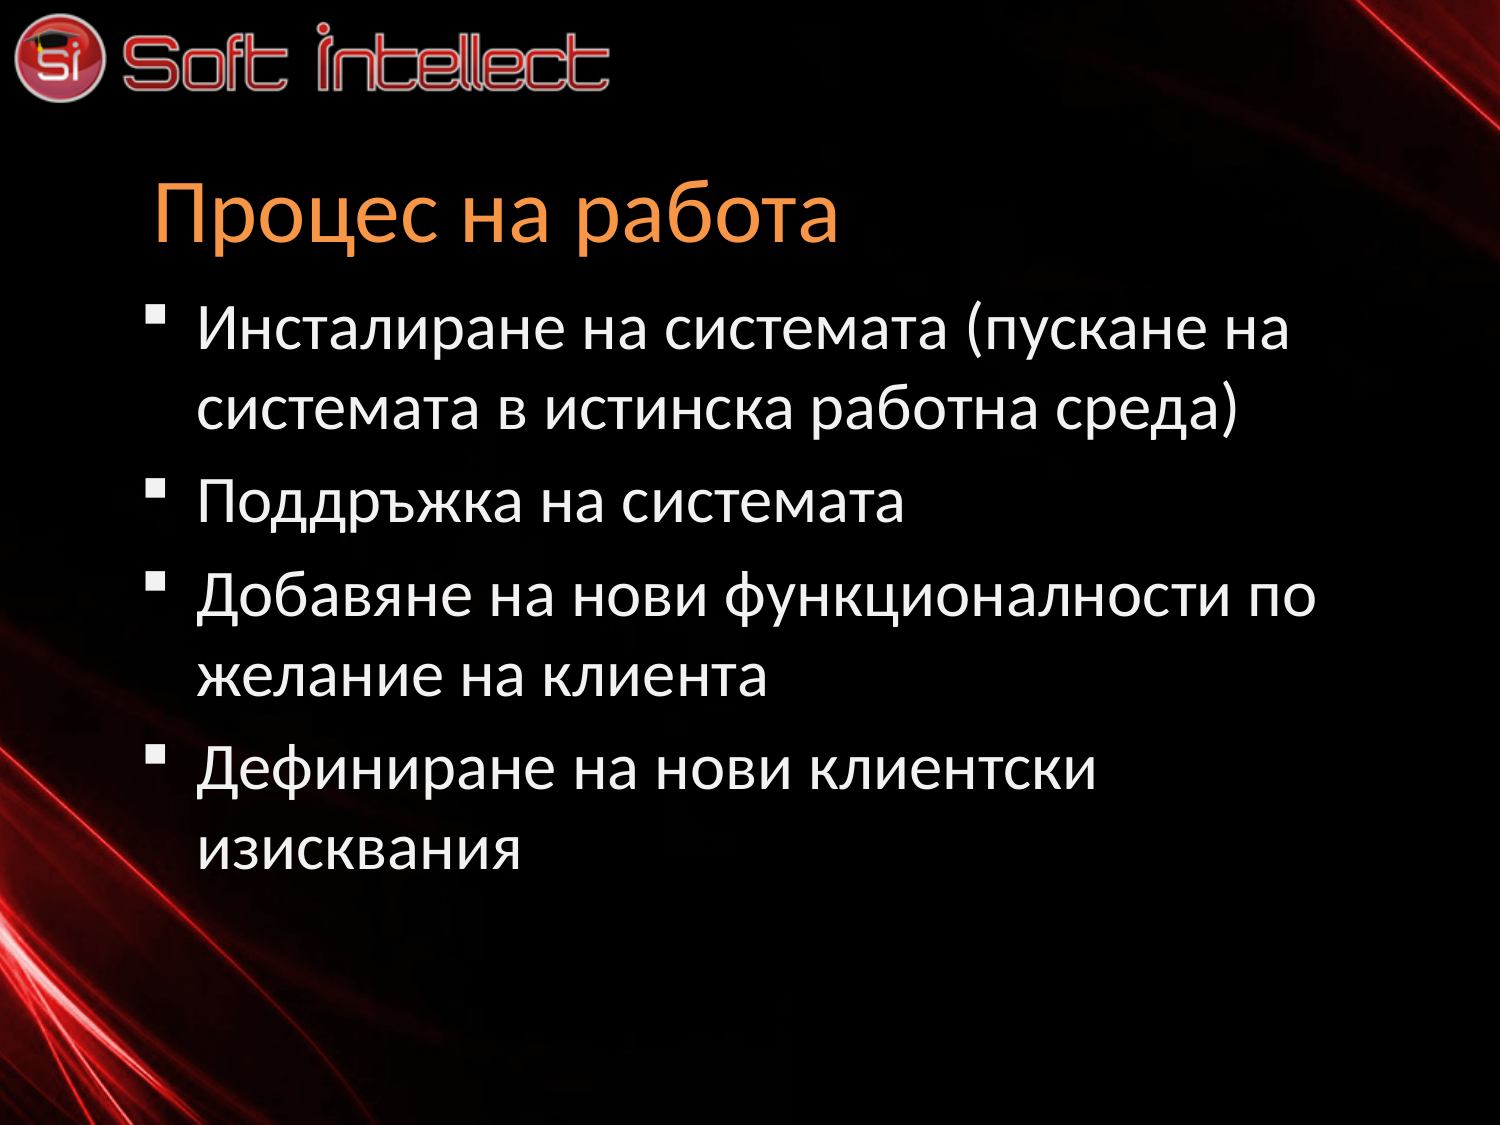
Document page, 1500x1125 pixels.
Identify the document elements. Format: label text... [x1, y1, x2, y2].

picture [0, 0, 1500, 1125]
title Процес на работа [137, 112, 1488, 300]
list Инсталиране на системата (пускане на системата в истинска работна среда) Поддръжка на системата Добавяне на нови функционалности по желание на клиента Дефиниране на нови клиентски изисквания [125, 275, 1375, 1018]
